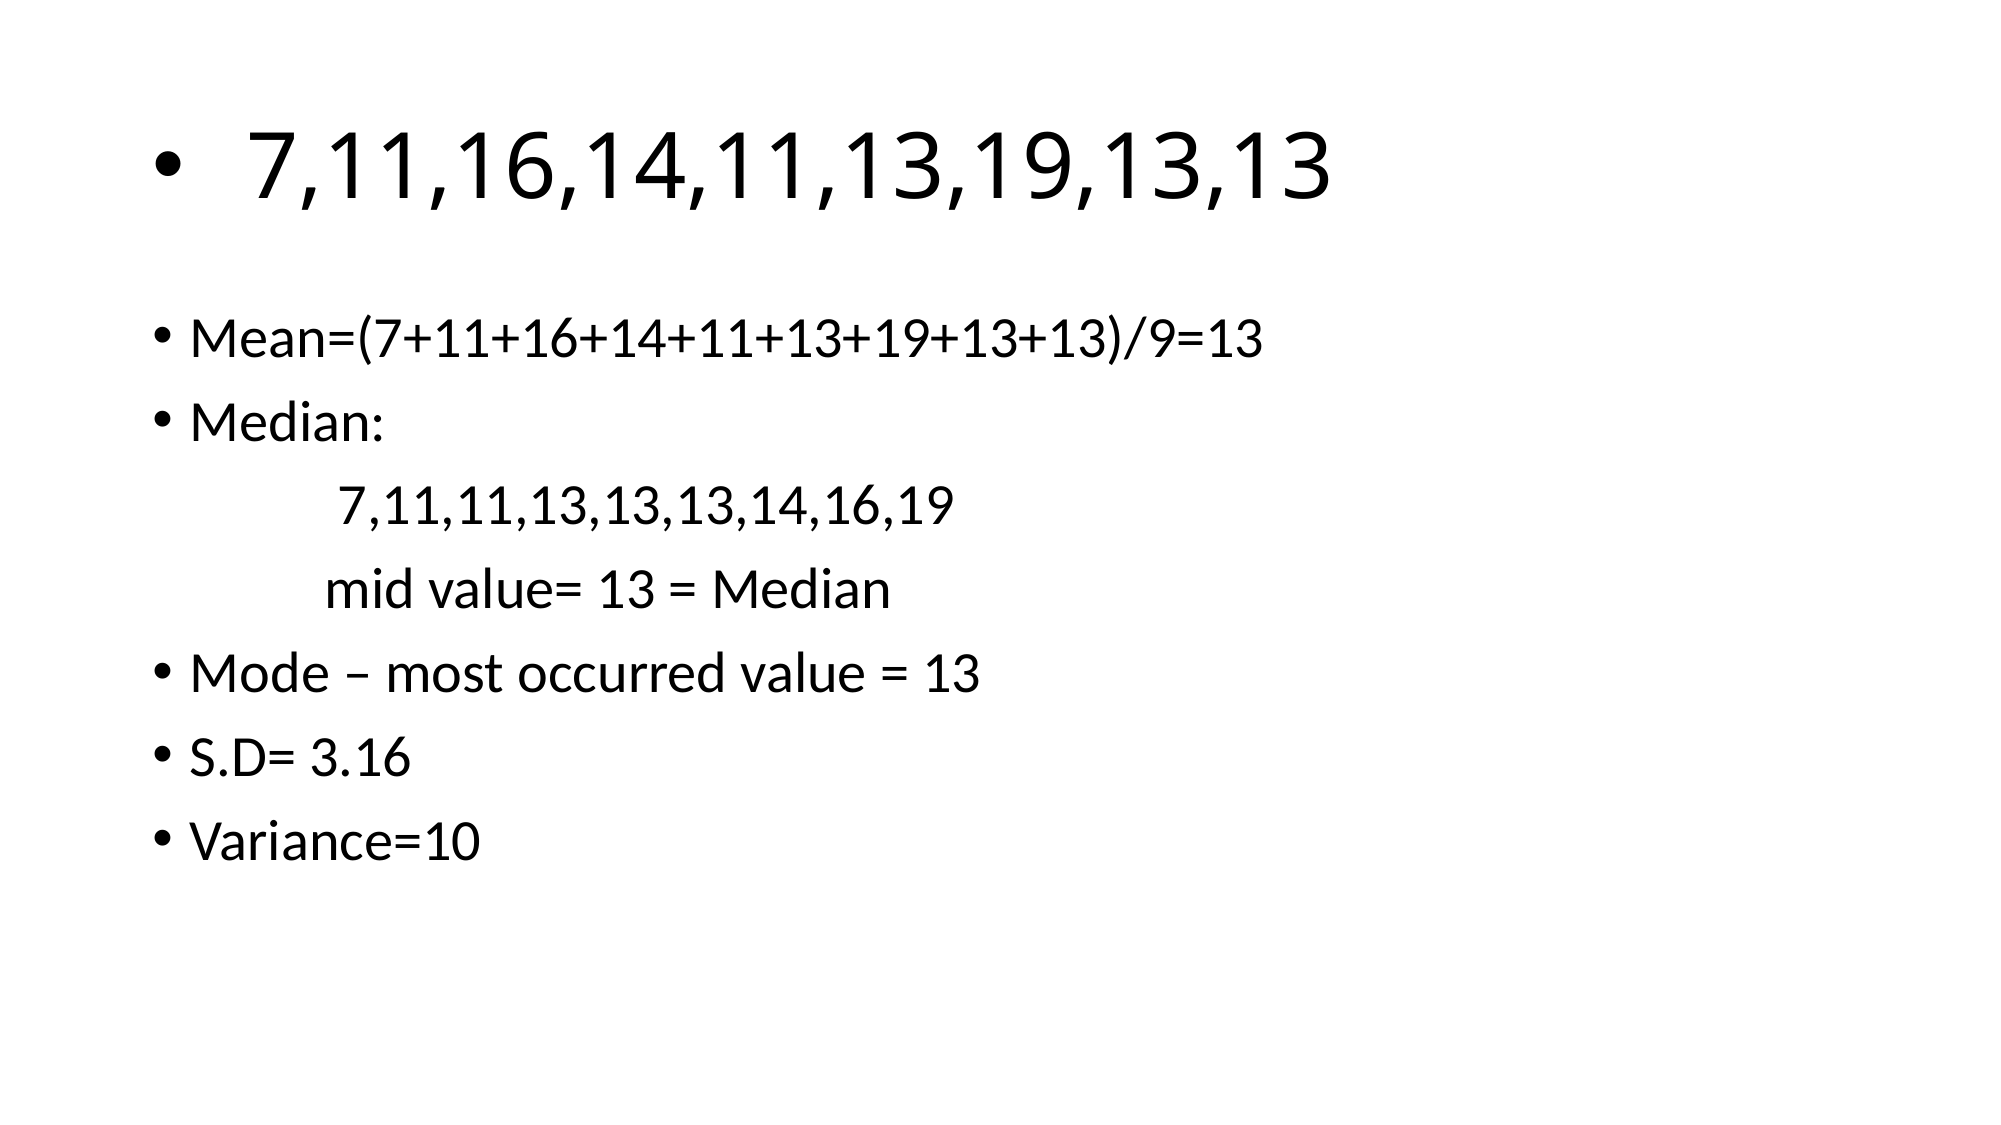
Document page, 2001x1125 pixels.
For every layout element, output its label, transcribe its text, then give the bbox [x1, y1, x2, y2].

list Mean=(7+11+16+14+11+13+19+13+13)/9=13 Median: 7,11,11,13,13,13,14,16,19 mid value= 13 = Median Mode – most occurred value = 13 S.D= 3.16 Variance=10 [137, 299, 1863, 1014]
title 7,11,16,14,11,13,19,13,13 [137, 59, 1863, 278]
